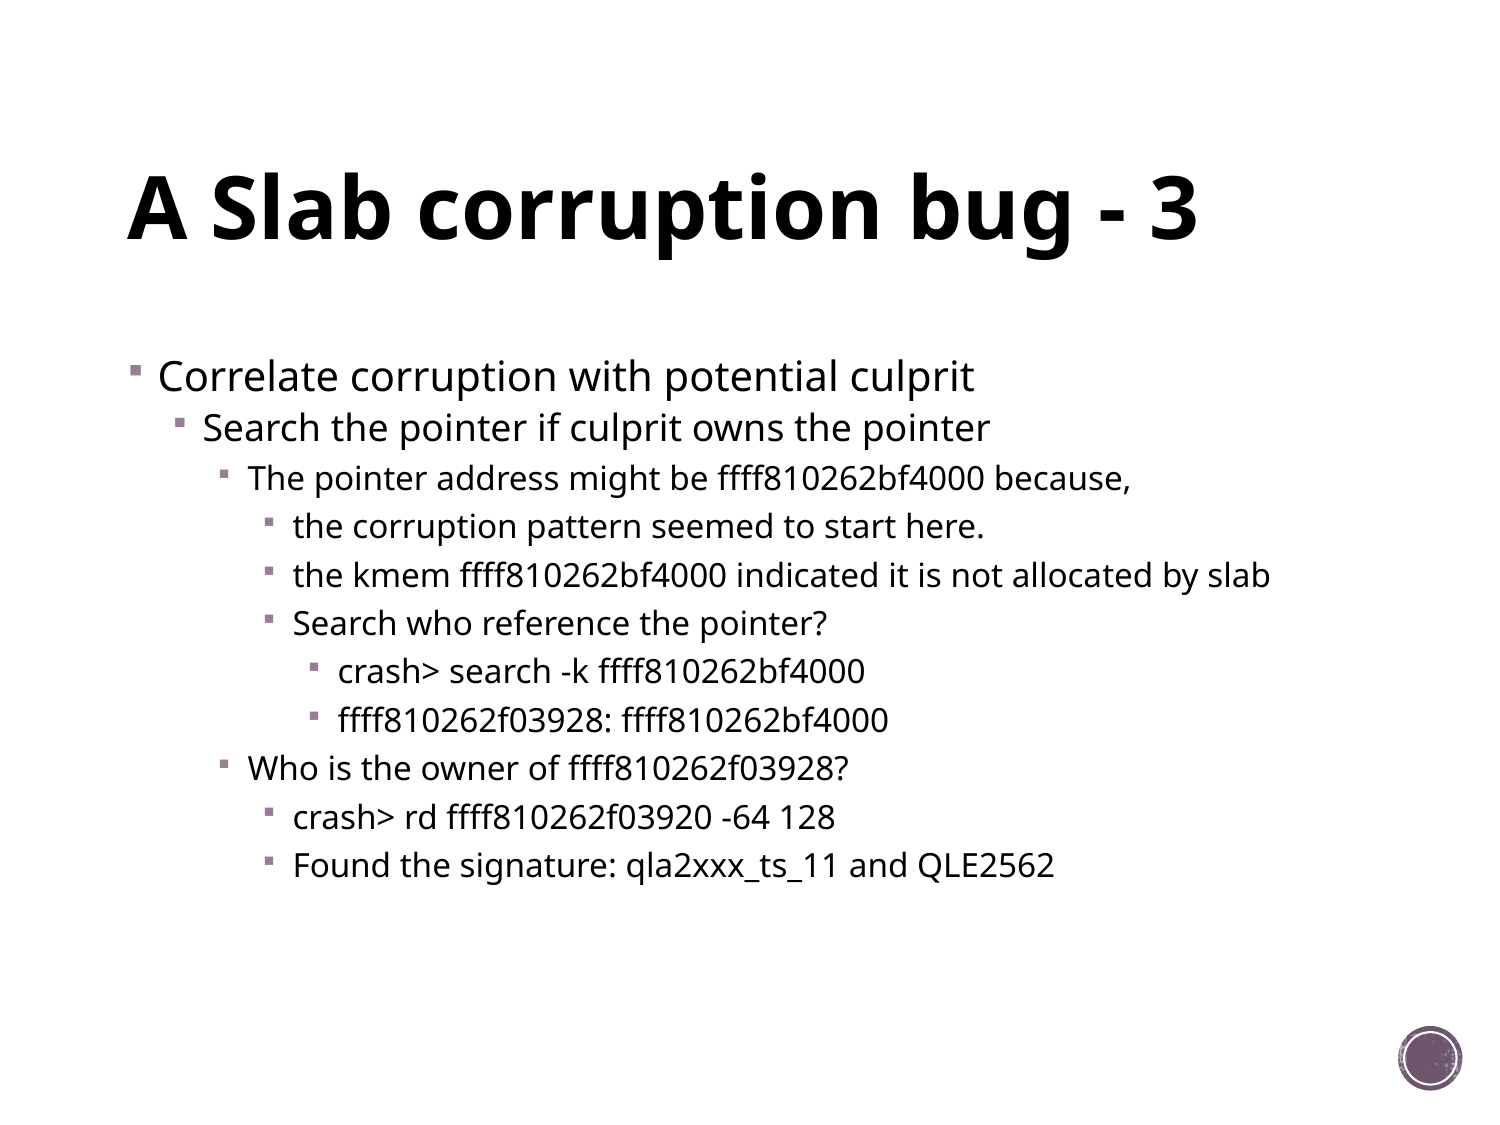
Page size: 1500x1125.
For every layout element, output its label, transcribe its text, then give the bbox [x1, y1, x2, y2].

list Correlate corruption with potential culprit Search the pointer if culprit owns the pointer The pointer address might be ffff810262bf4000 because, the corruption pattern seemed to start here. the kmem ffff810262bf4000 indicated it is not allocated by slab Search who reference the pointer? crash> search -k ffff810262bf4000 ffff810262f03928: ffff810262bf4000 Who is the owner of ffff810262f03928? crash> rd ffff810262f03920 -64 128 Found the signature: qla2xxx_ts_11 and QLE2562 [112, 348, 1388, 1013]
title A Slab corruption bug - 3 [112, 79, 1388, 344]
